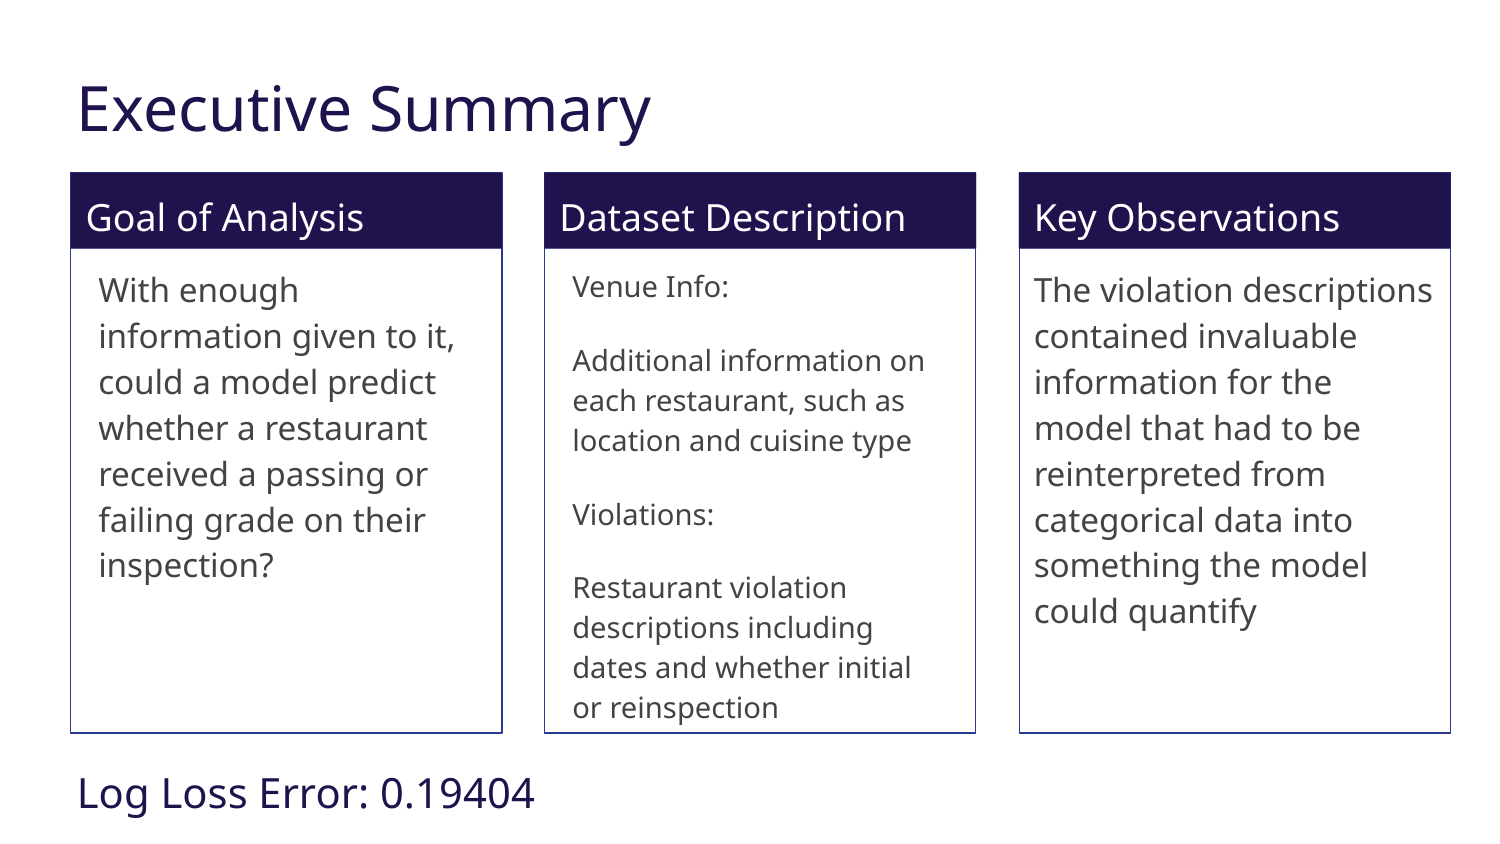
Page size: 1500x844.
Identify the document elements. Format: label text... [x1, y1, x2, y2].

text_box Log Loss Error: 0.19404 [61, 751, 553, 844]
title Executive Summary [61, 54, 1460, 155]
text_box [70, 172, 503, 734]
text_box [544, 172, 977, 734]
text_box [1018, 172, 1451, 734]
